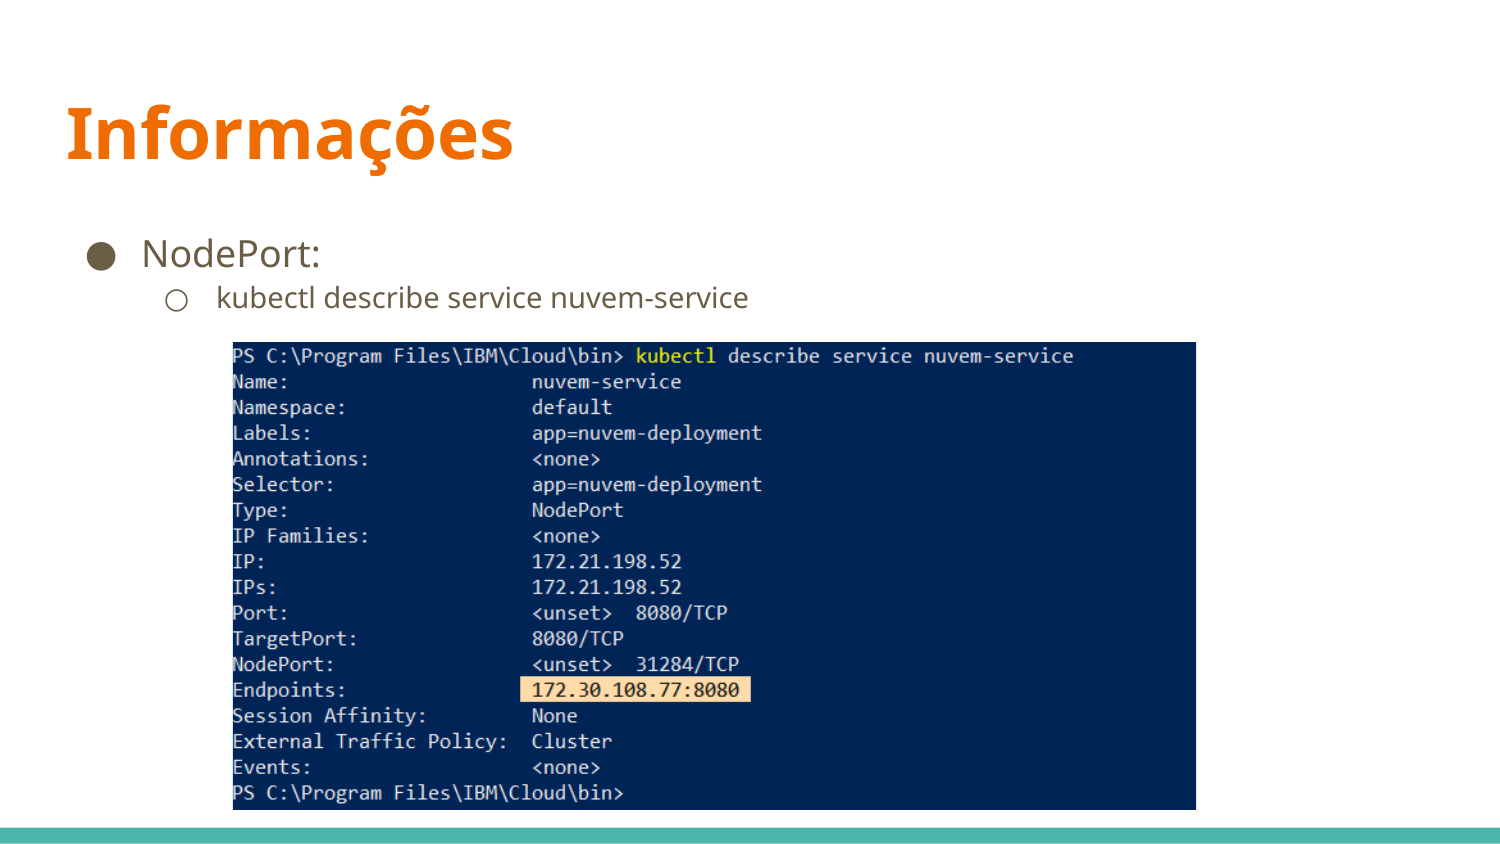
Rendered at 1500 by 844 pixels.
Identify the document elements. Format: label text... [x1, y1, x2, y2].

list NodePort: kubectl describe service nuvem-service [51, 207, 1378, 750]
title Informações [51, 72, 1449, 189]
picture [232, 341, 1197, 810]
